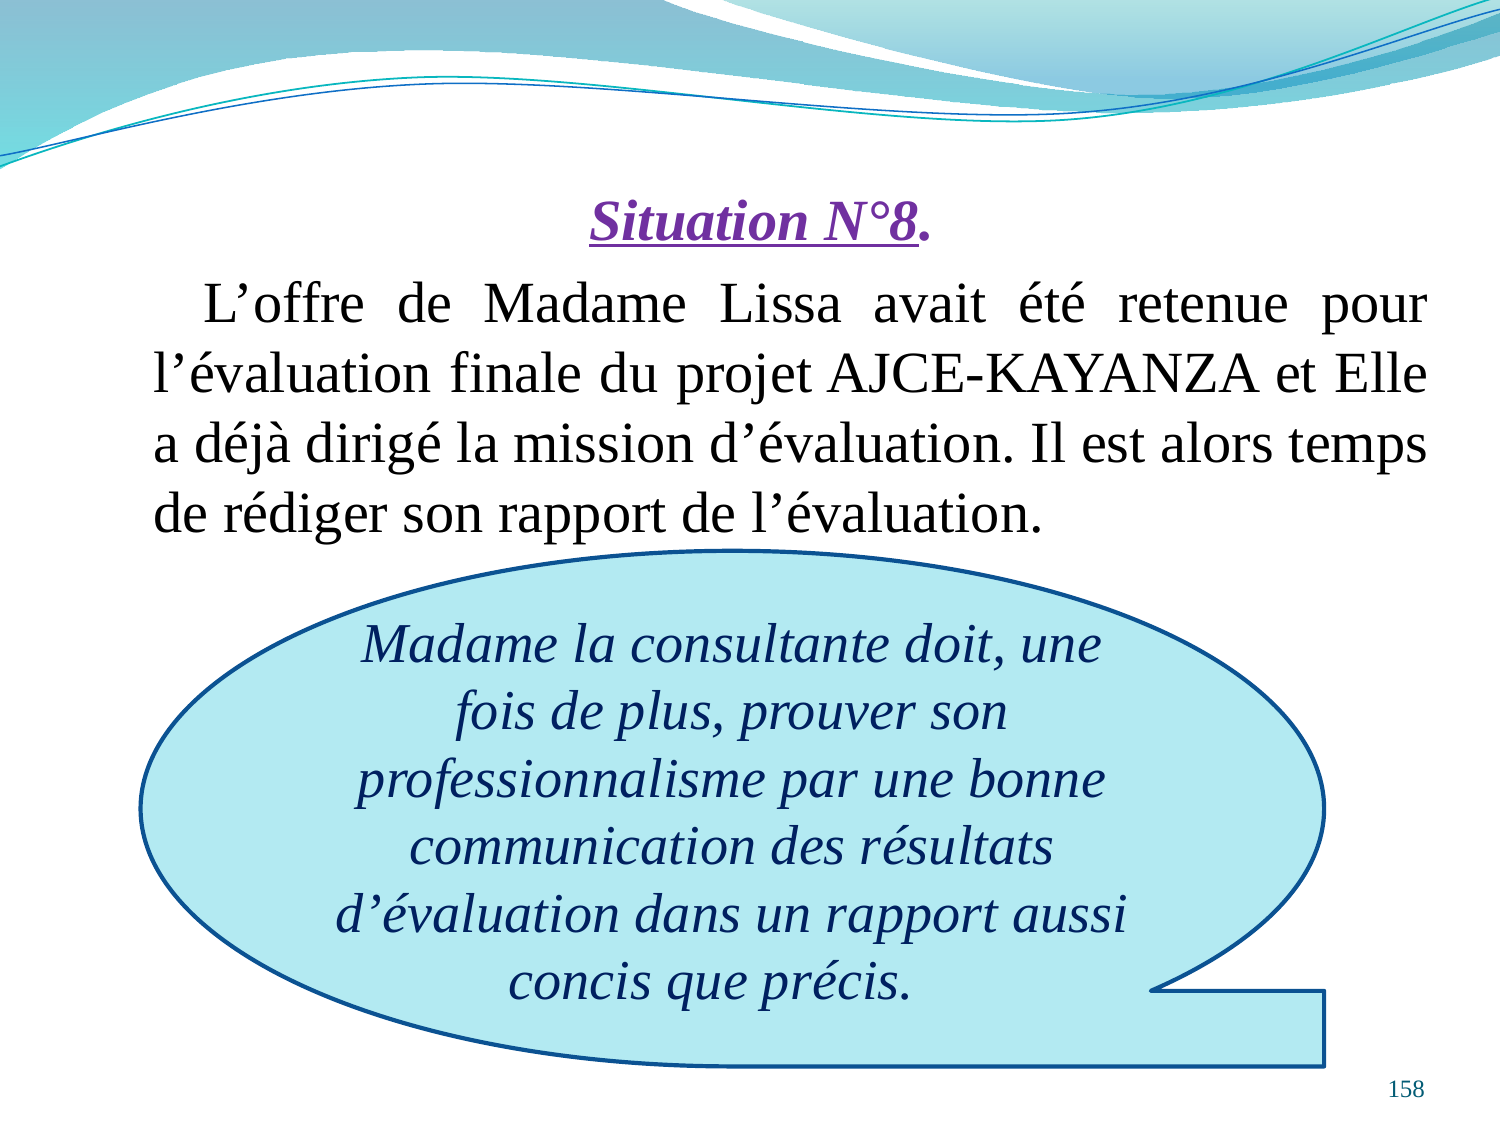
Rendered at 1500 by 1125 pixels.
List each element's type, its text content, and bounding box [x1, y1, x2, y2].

text_box Madame la consultante doit, une fois de plus, prouver son professionnalisme par une bonne communication des résultats d’évaluation dans un rapport aussi concis que précis. [138, 548, 1327, 1069]
slide_number 158 [1299, 1042, 1425, 1103]
list Situation N°8. L’offre de Madame Lissa avait été retenue pour l’évaluation finale du projet AJCE-KAYANZA et Elle a déjà dirigé la mission d’évaluation. Il est alors temps de rédiger son rapport de l’évaluation. [93, 93, 1444, 1067]
